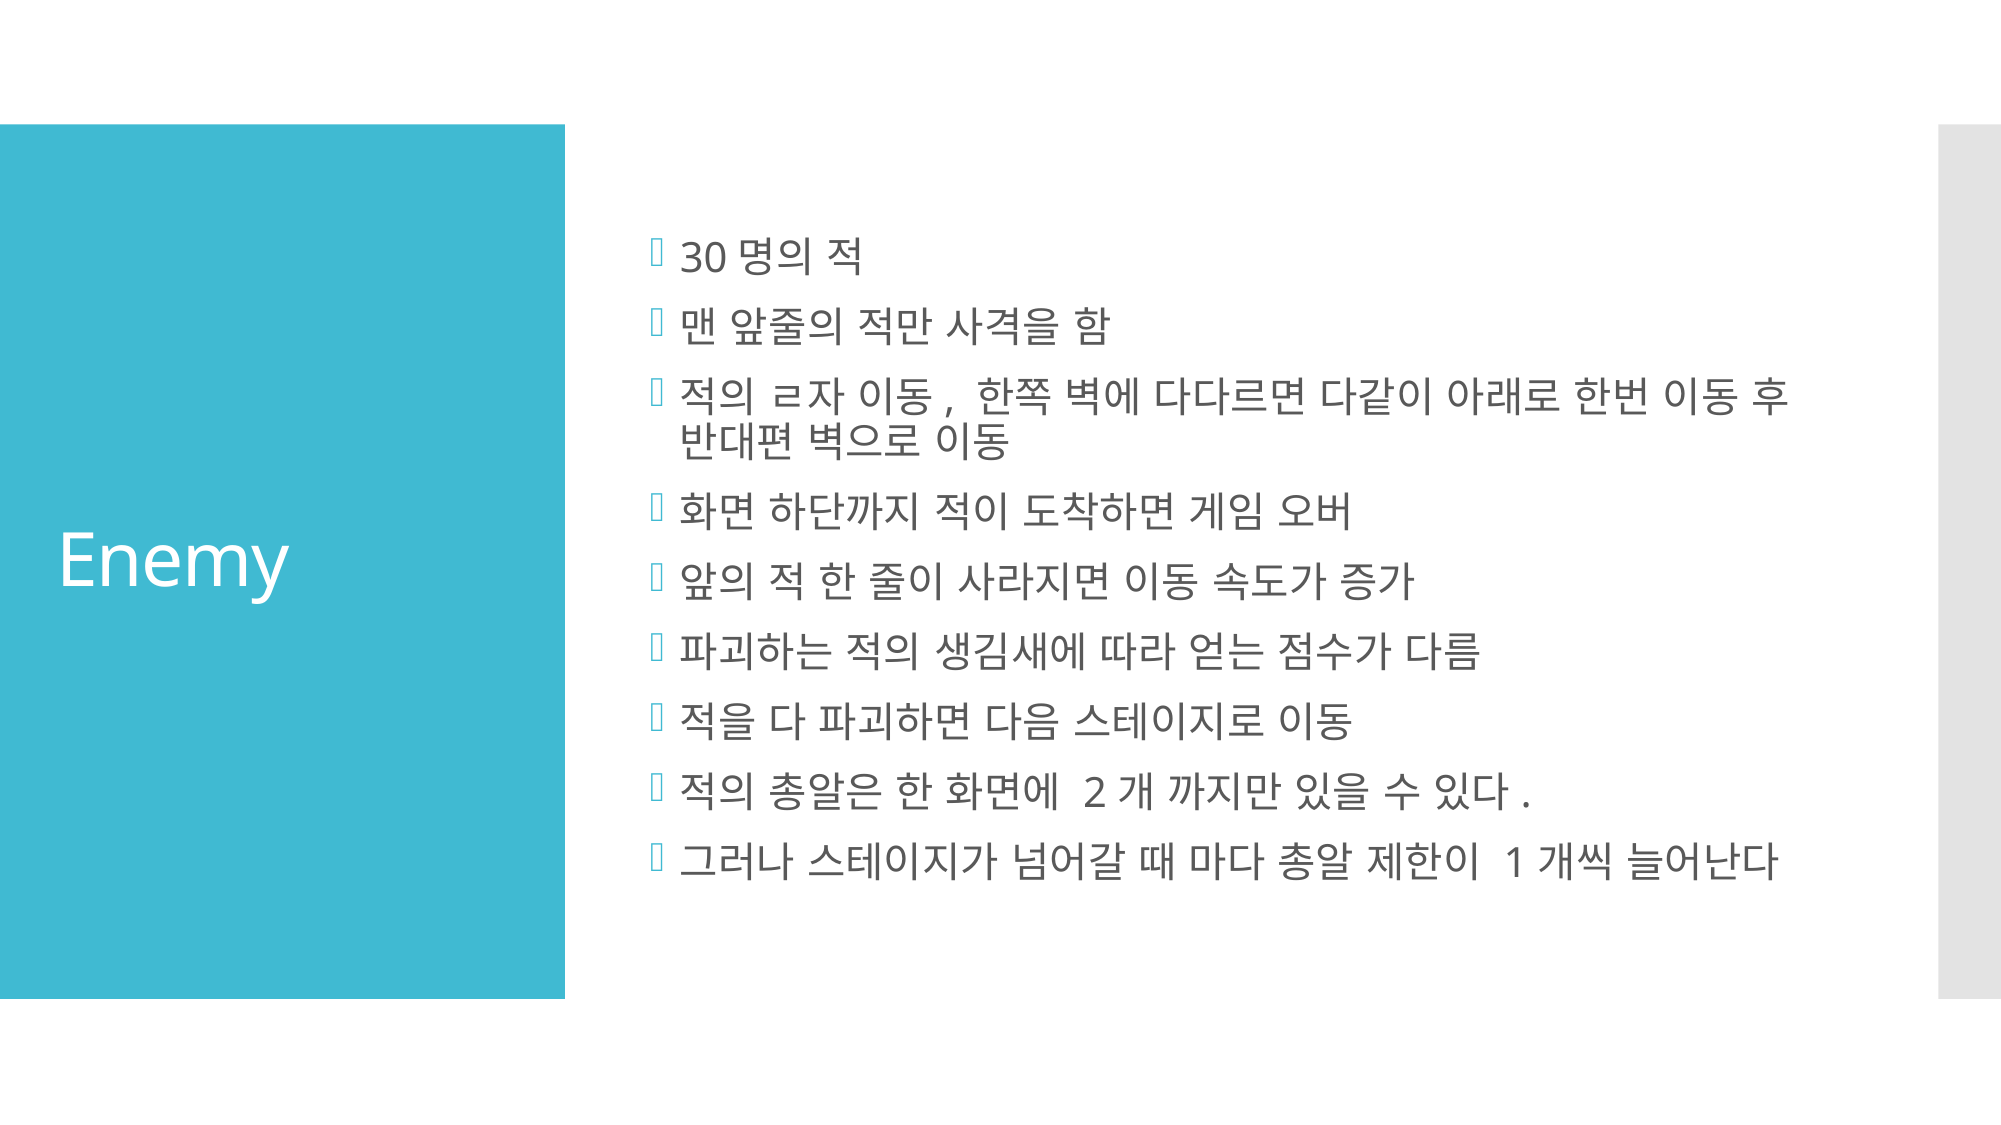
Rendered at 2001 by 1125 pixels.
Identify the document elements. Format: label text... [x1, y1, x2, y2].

list 30명의 적 맨 앞줄의 적만 사격을 함 적의 ㄹ자 이동, 한쪽 벽에 다다르면 다같이 아래로 한번 이동 후 반대편 벽으로 이동 화면 하단까지 적이 도착하면 게임 오버 앞의 적 한 줄이 사라지면 이동 속도가 증가 파괴하는 적의 생김새에 따라 얻는 점수가 다름 적을 다 파괴하면 다음 스테이지로 이동 적의 총알은 한 화면에 2개 까지만 있을 수 있다. 그러나 스테이지가 넘어갈 때 마다 총알 제한이 1개씩 늘어난다 [634, 141, 1835, 982]
title Enemy [41, 184, 525, 940]
